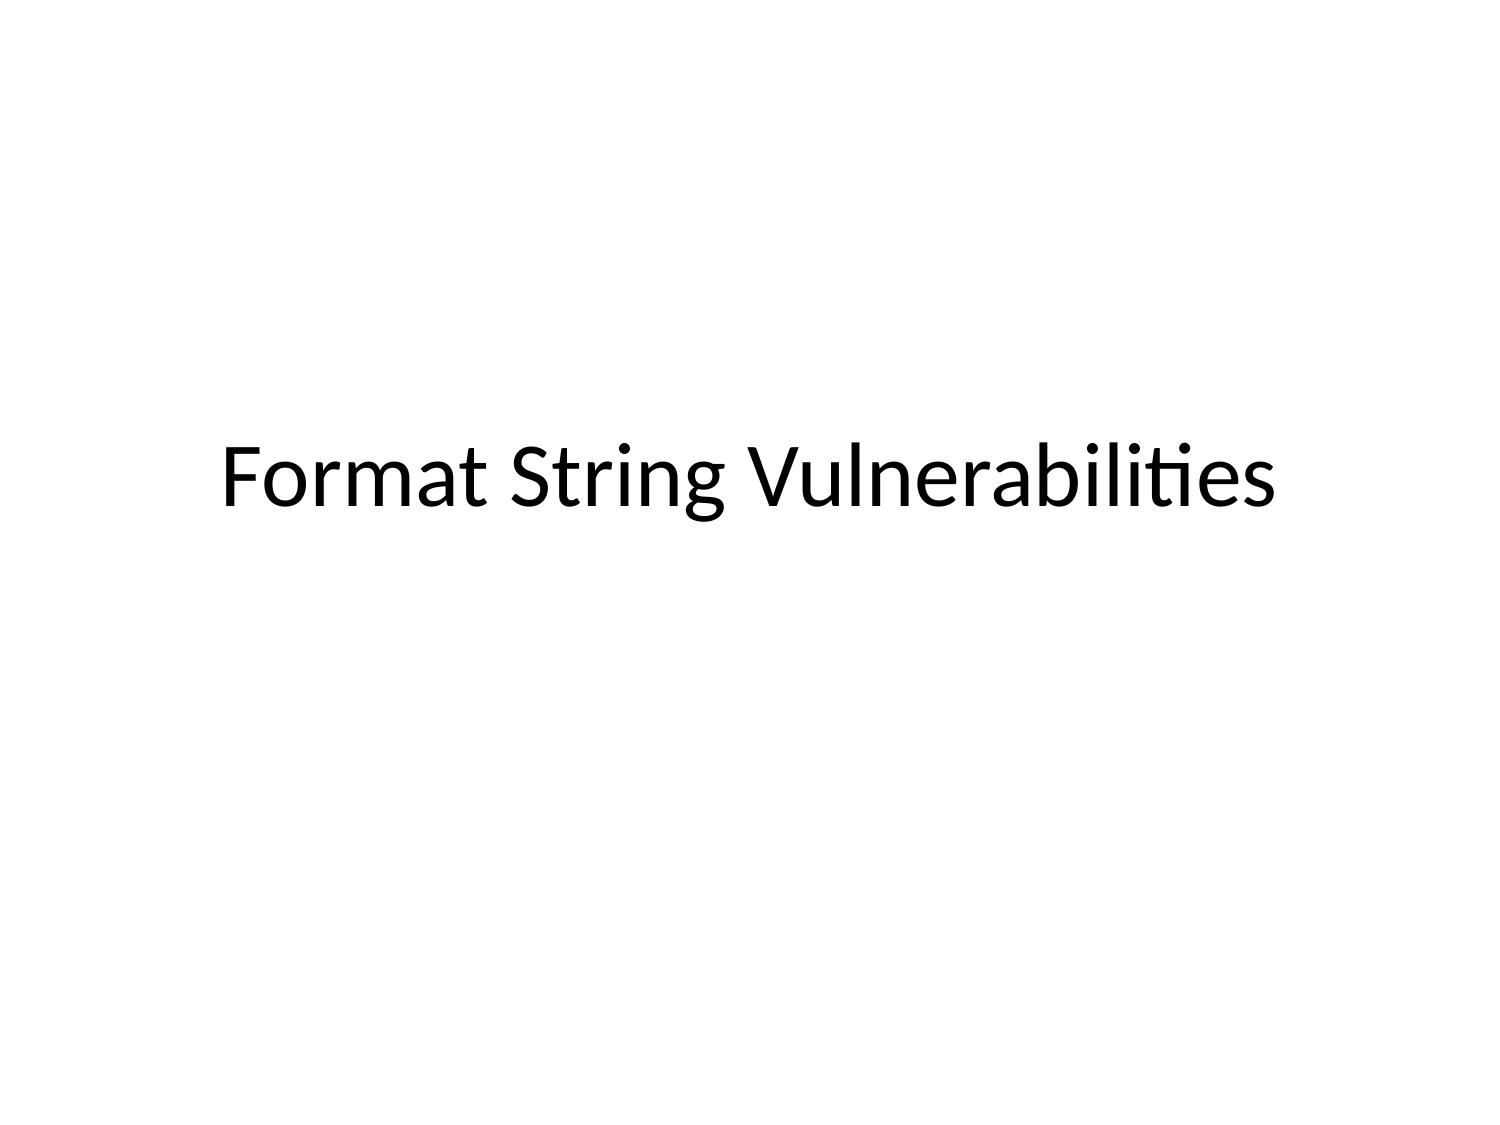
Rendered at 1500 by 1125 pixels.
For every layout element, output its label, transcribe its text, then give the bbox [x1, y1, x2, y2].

title Format String Vulnerabilities [112, 349, 1388, 591]
